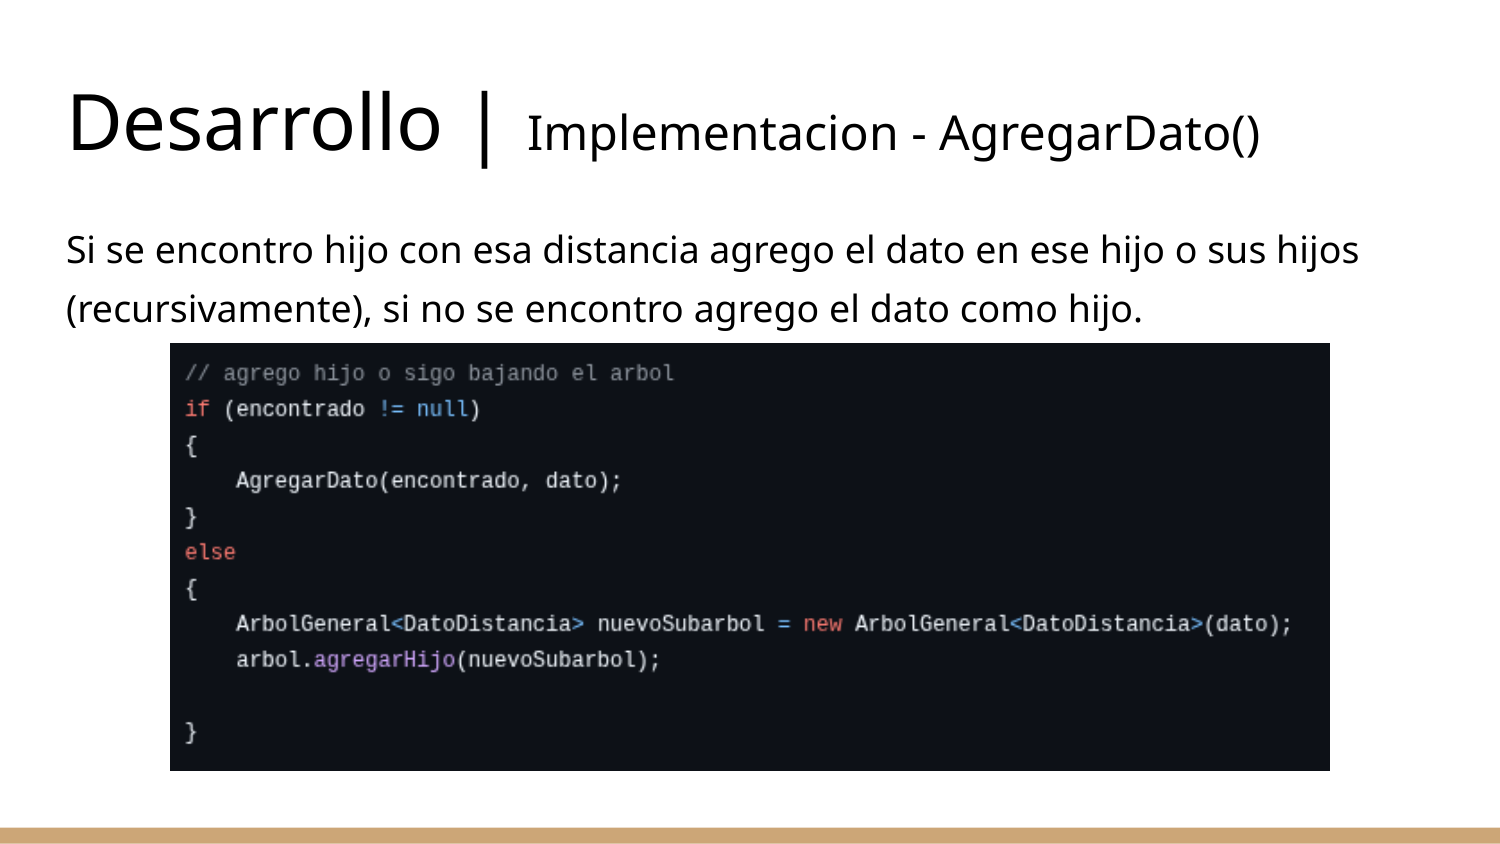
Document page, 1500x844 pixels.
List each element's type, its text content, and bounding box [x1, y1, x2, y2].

picture [170, 343, 1330, 771]
title Desarrollo | Implementacion - AgregarDato() [51, 51, 1449, 189]
list Si se encontro hijo con esa distancia agrego el dato en ese hijo o sus hijos (recursivamente), si no se encontro agrego el dato como hijo. [51, 200, 1449, 752]
